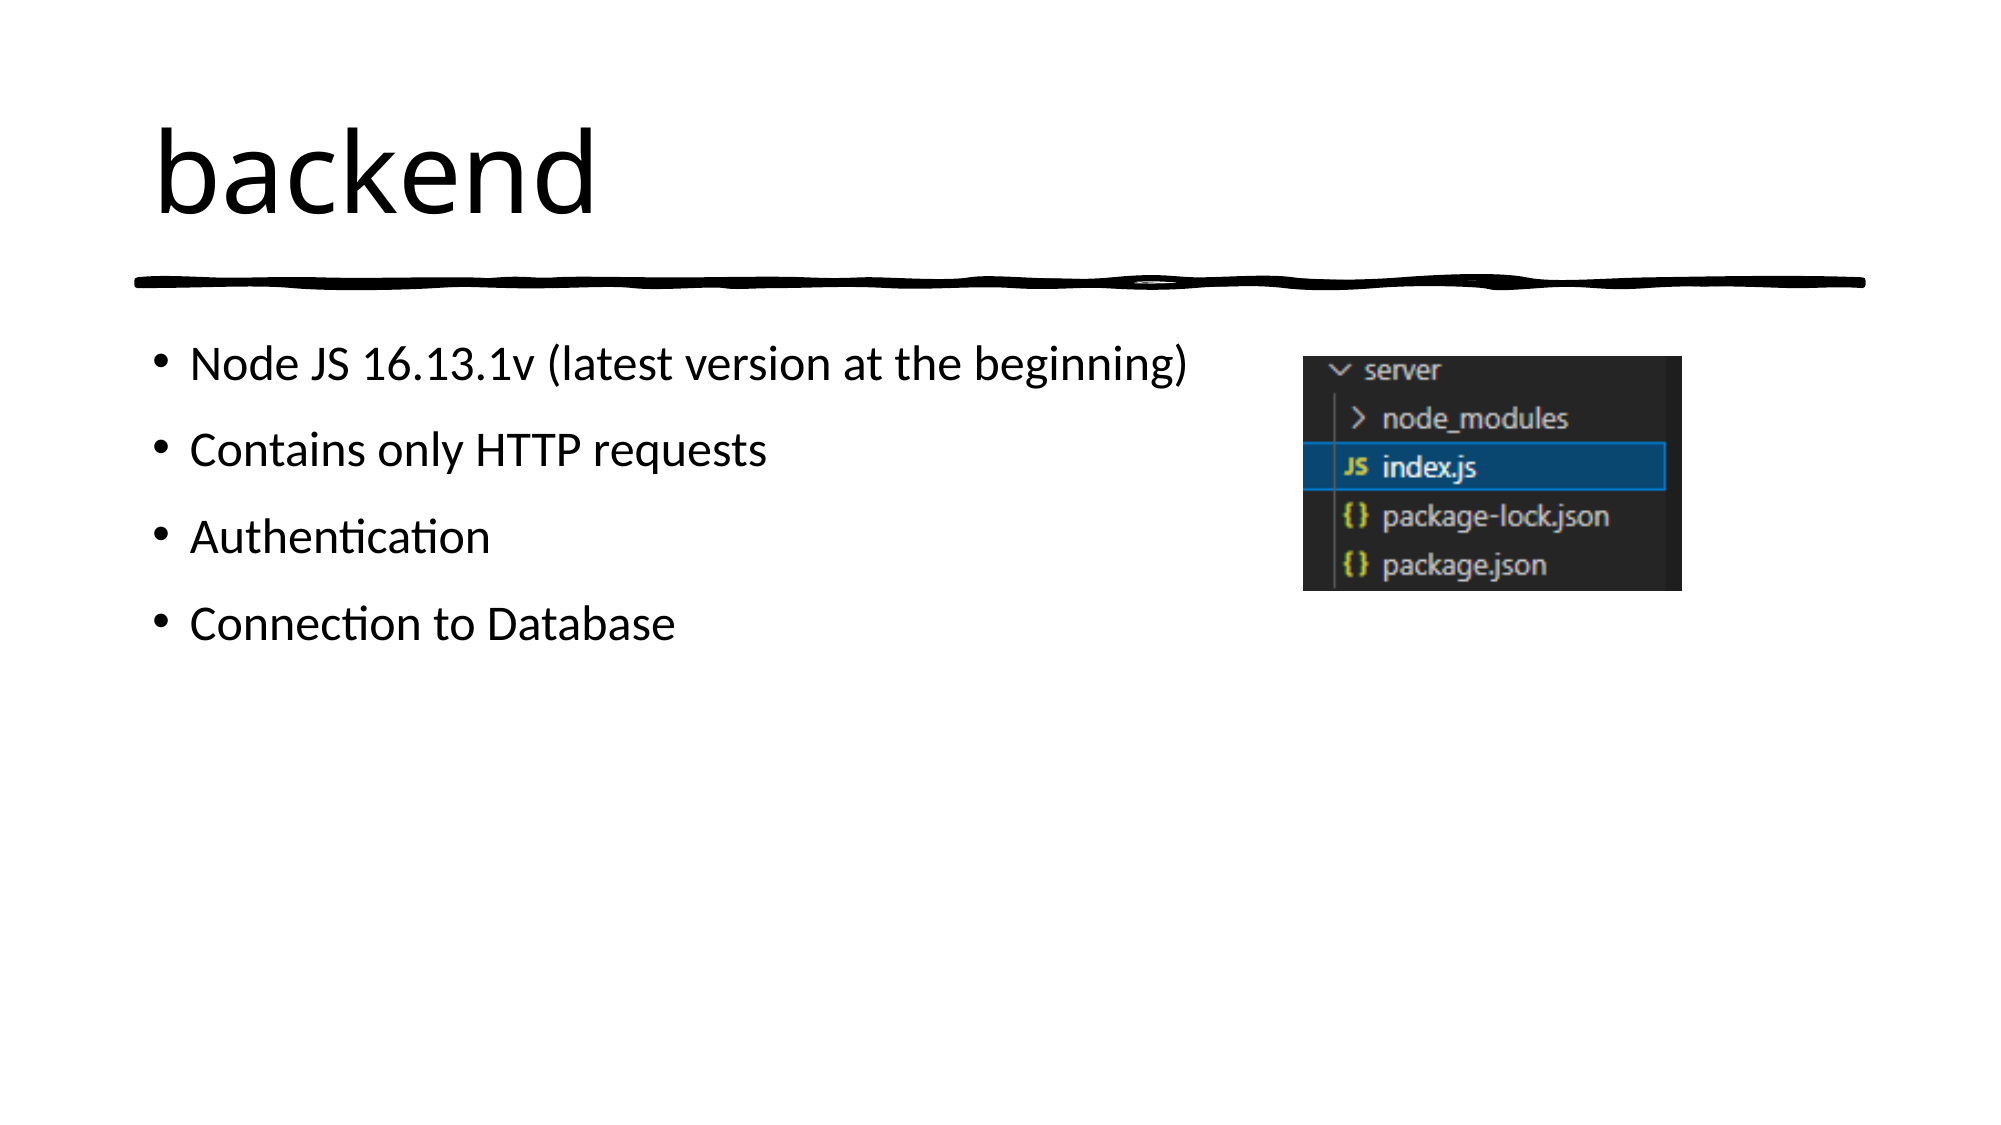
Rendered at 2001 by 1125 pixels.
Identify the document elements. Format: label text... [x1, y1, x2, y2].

list Node JS 16.13.1v (latest version at the beginning) Contains only HTTP requests Authentication Connection to Database [137, 316, 1863, 1014]
title backend [137, 59, 1863, 278]
picture [1303, 356, 1682, 591]
